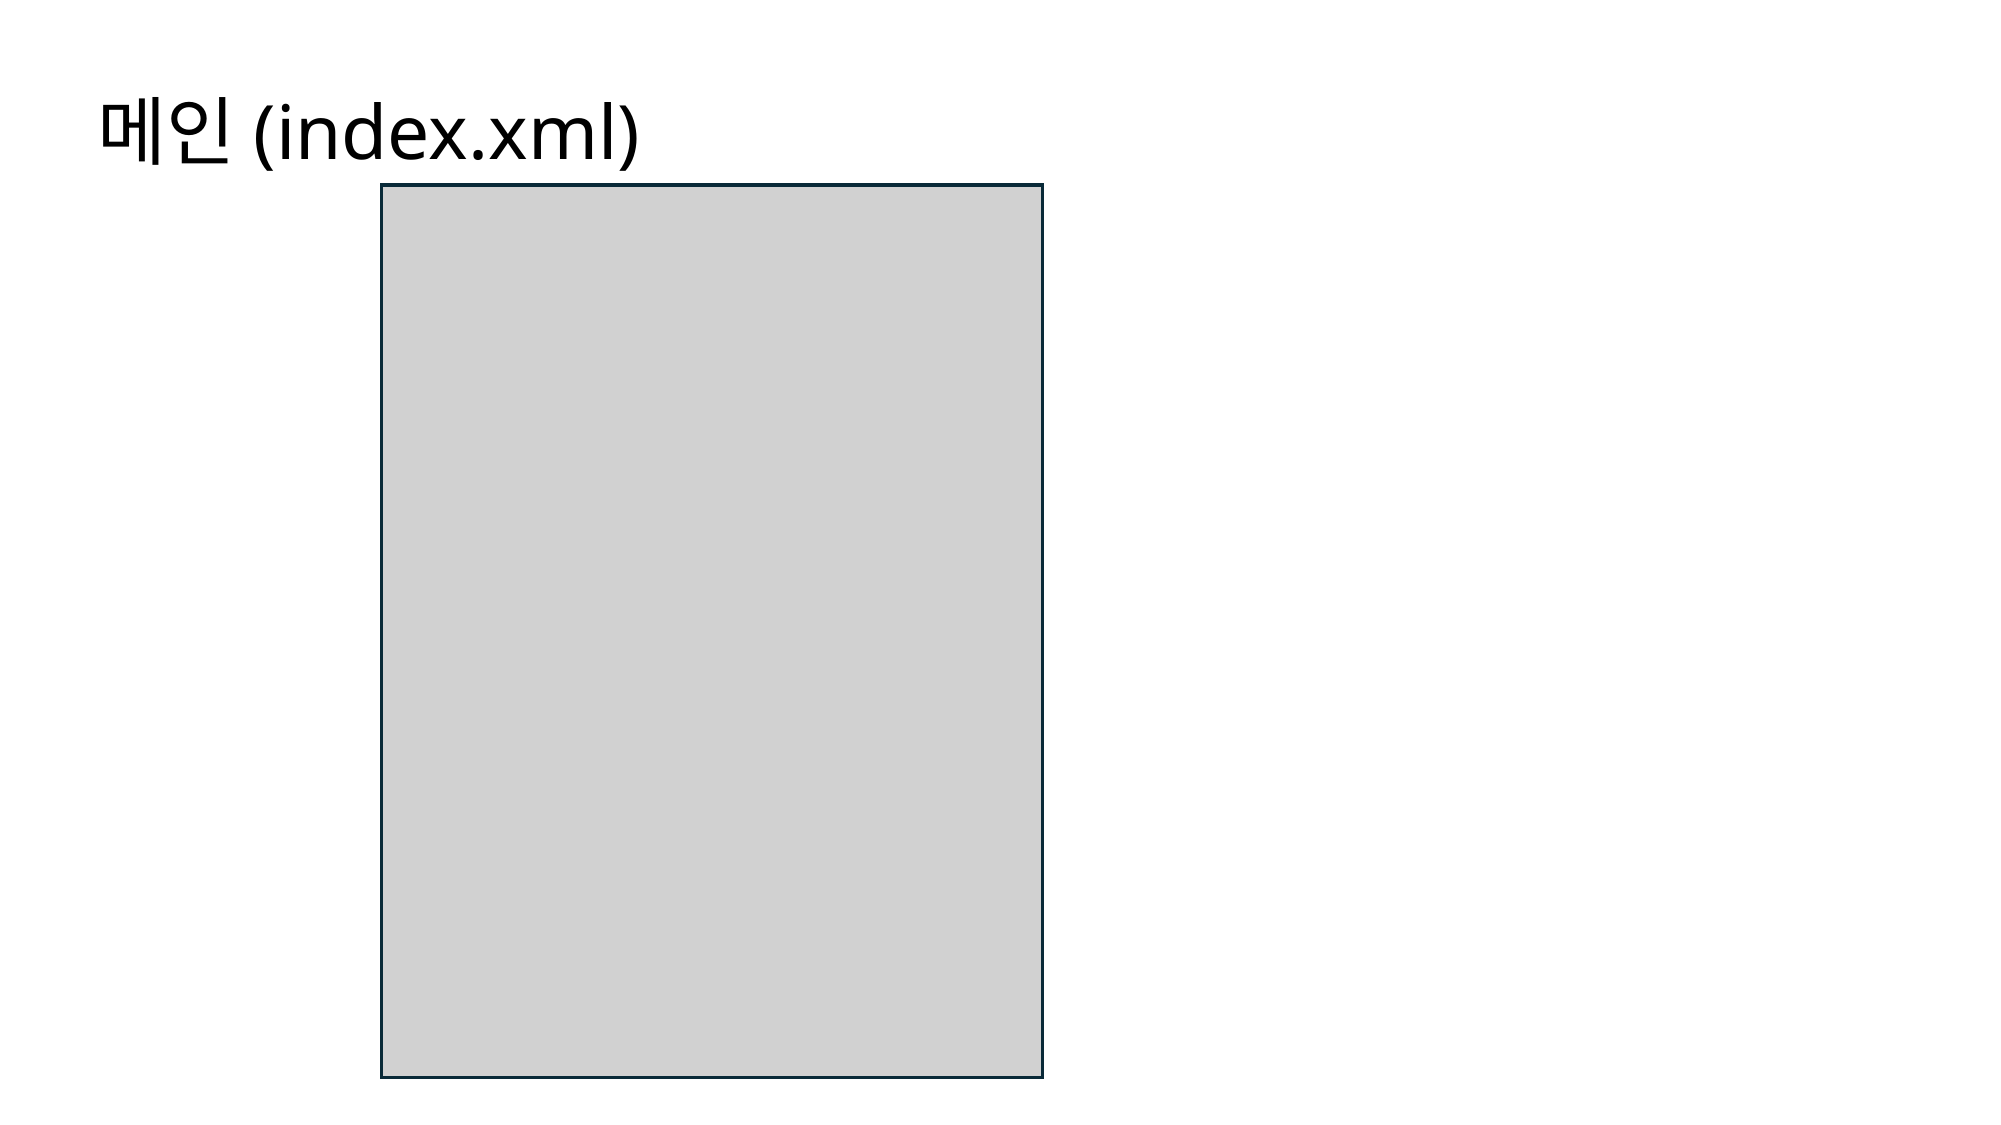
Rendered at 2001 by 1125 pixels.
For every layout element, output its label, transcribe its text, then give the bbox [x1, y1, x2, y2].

title 메인(index.xml) [82, 26, 1808, 244]
text_box [380, 183, 1044, 1079]
